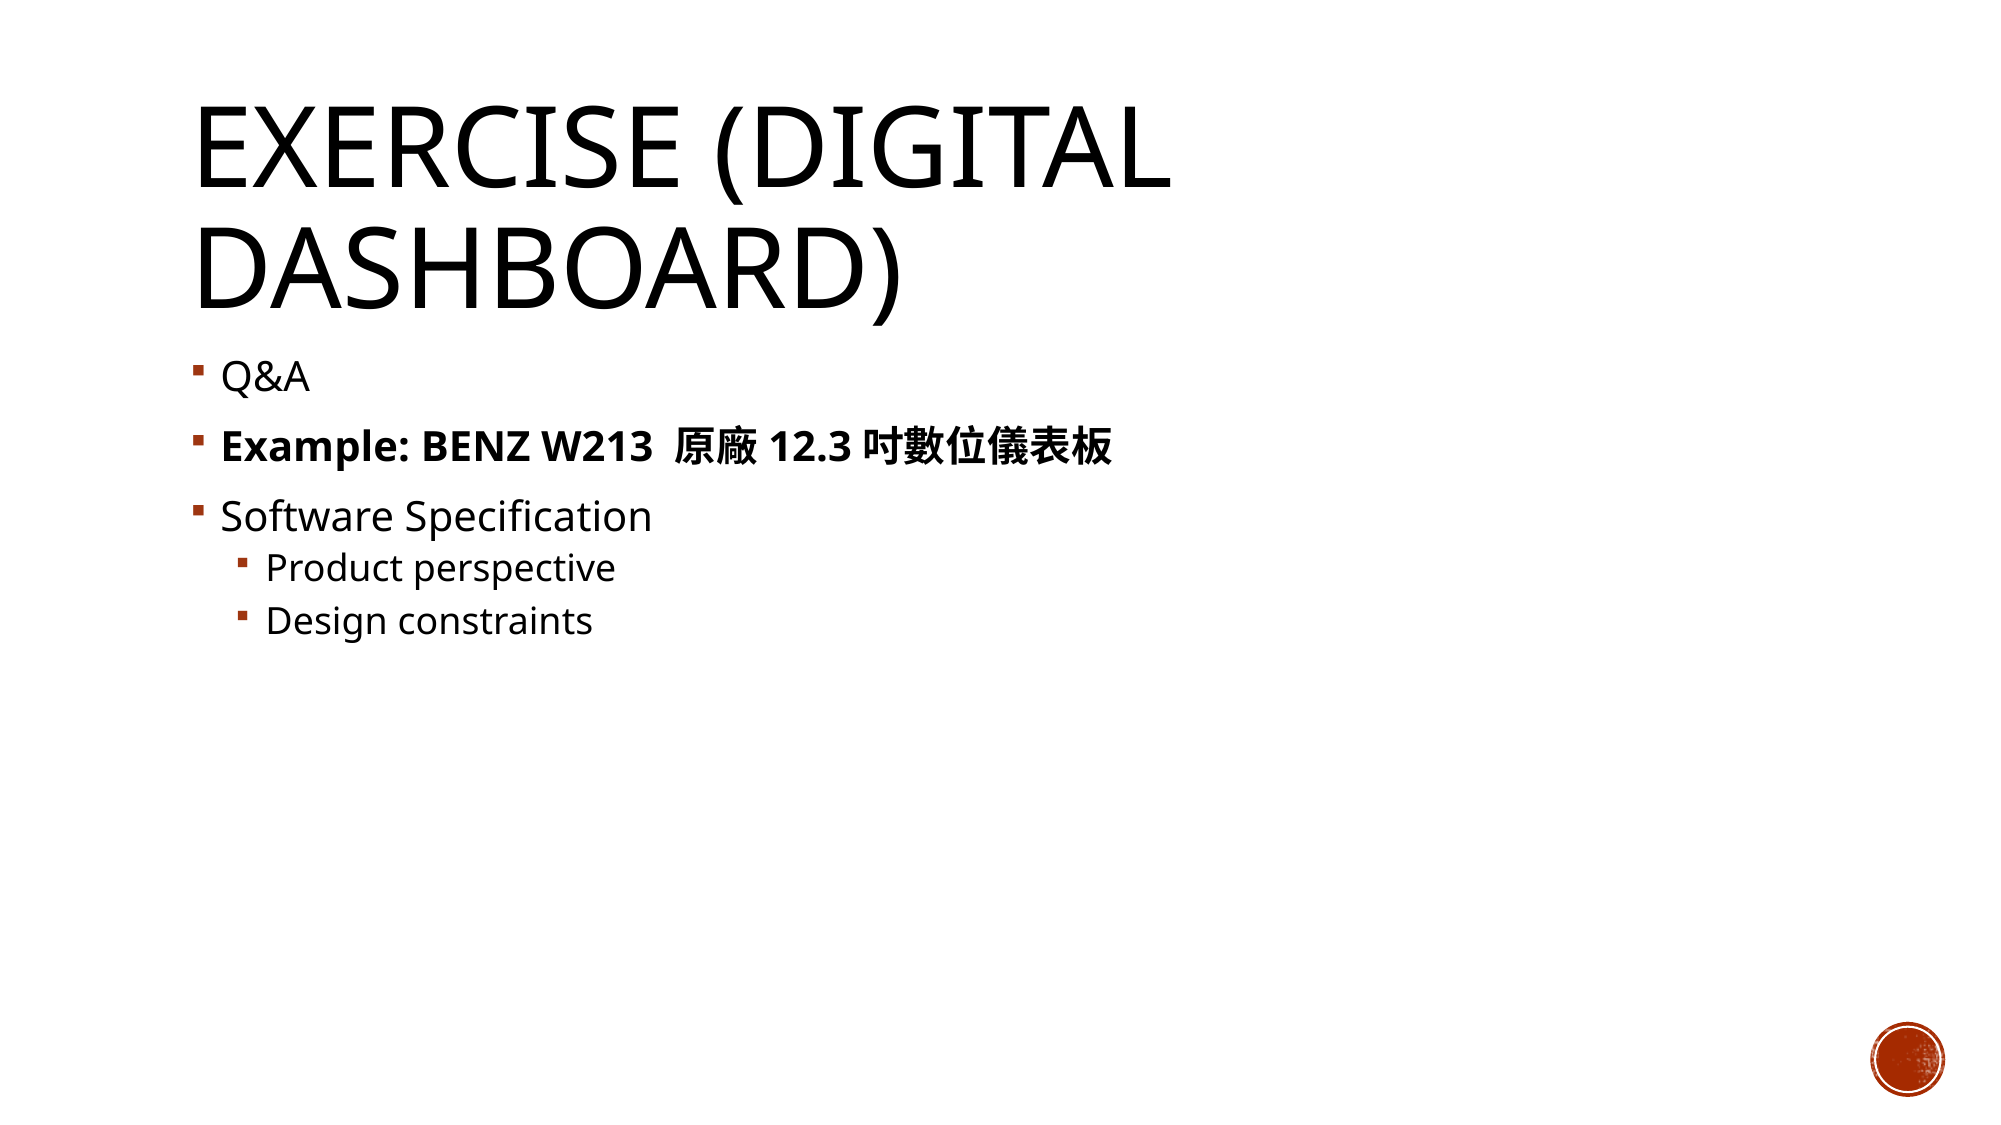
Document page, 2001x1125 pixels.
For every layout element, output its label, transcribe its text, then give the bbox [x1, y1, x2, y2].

list Q&A Example: BENZ W213 原廠12.3吋數位儀表板 Software Specification Product perspective Design constraints [175, 348, 1826, 1013]
title Exercise (Digital dashboard) [175, 79, 1826, 344]
